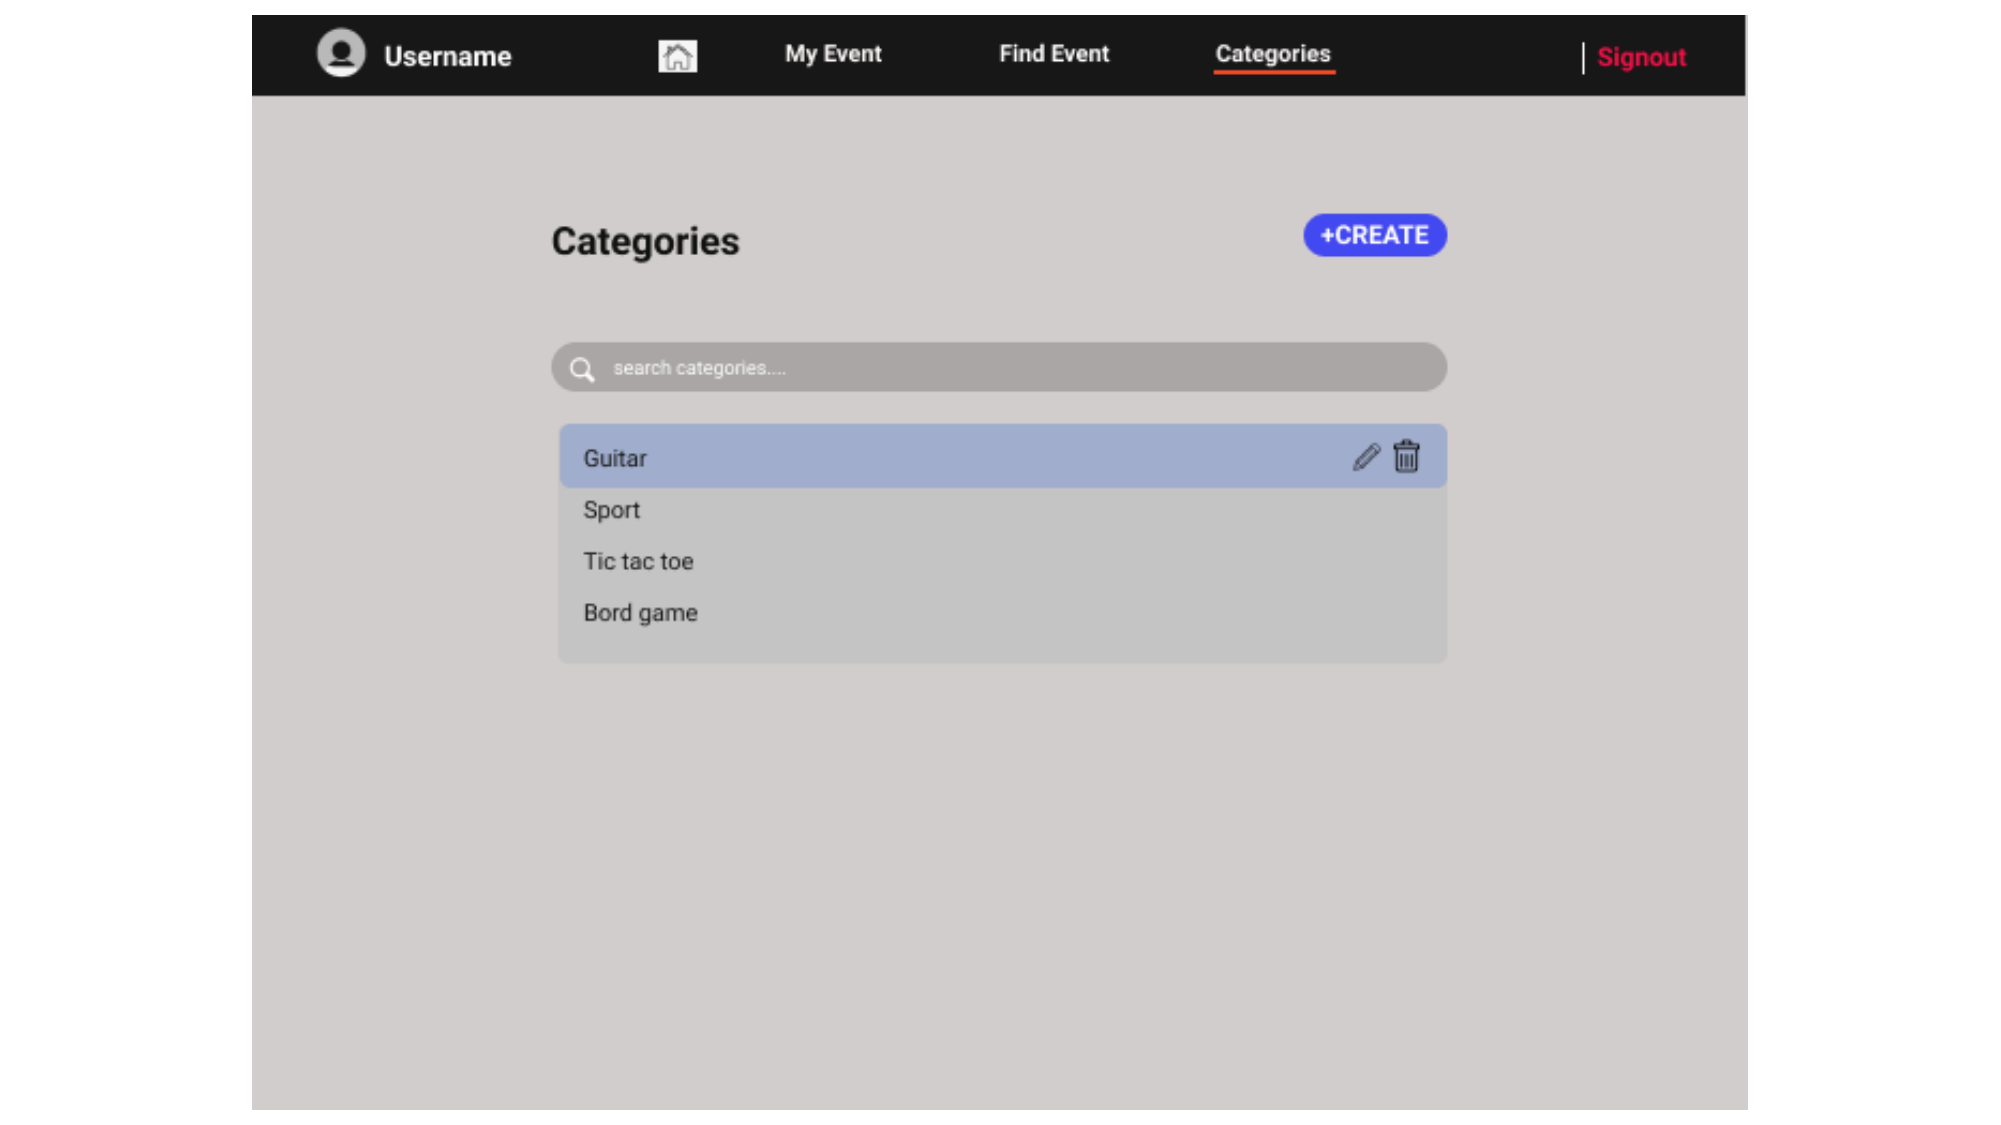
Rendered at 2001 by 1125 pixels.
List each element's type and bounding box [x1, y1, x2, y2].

picture [252, 15, 1748, 1110]
